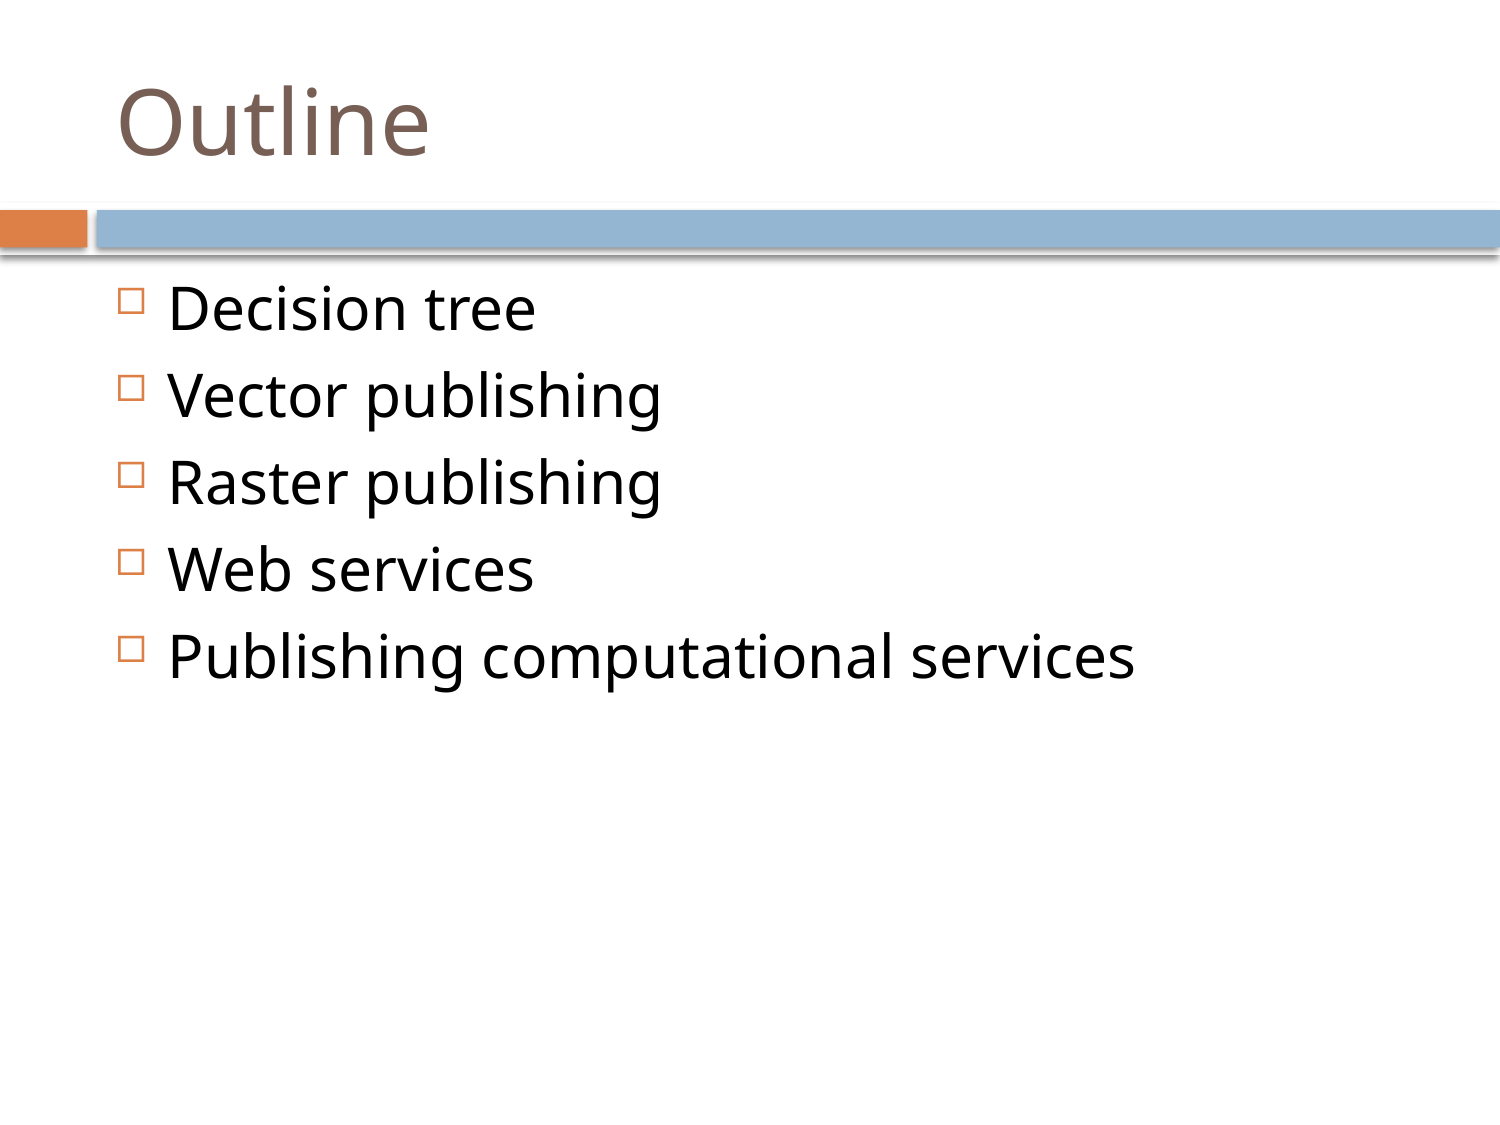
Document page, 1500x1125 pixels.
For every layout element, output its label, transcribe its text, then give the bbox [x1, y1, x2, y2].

title Outline [100, 37, 1438, 200]
list Decision tree Vector publishing Raster publishing Web services Publishing computational services [100, 262, 1438, 1000]
